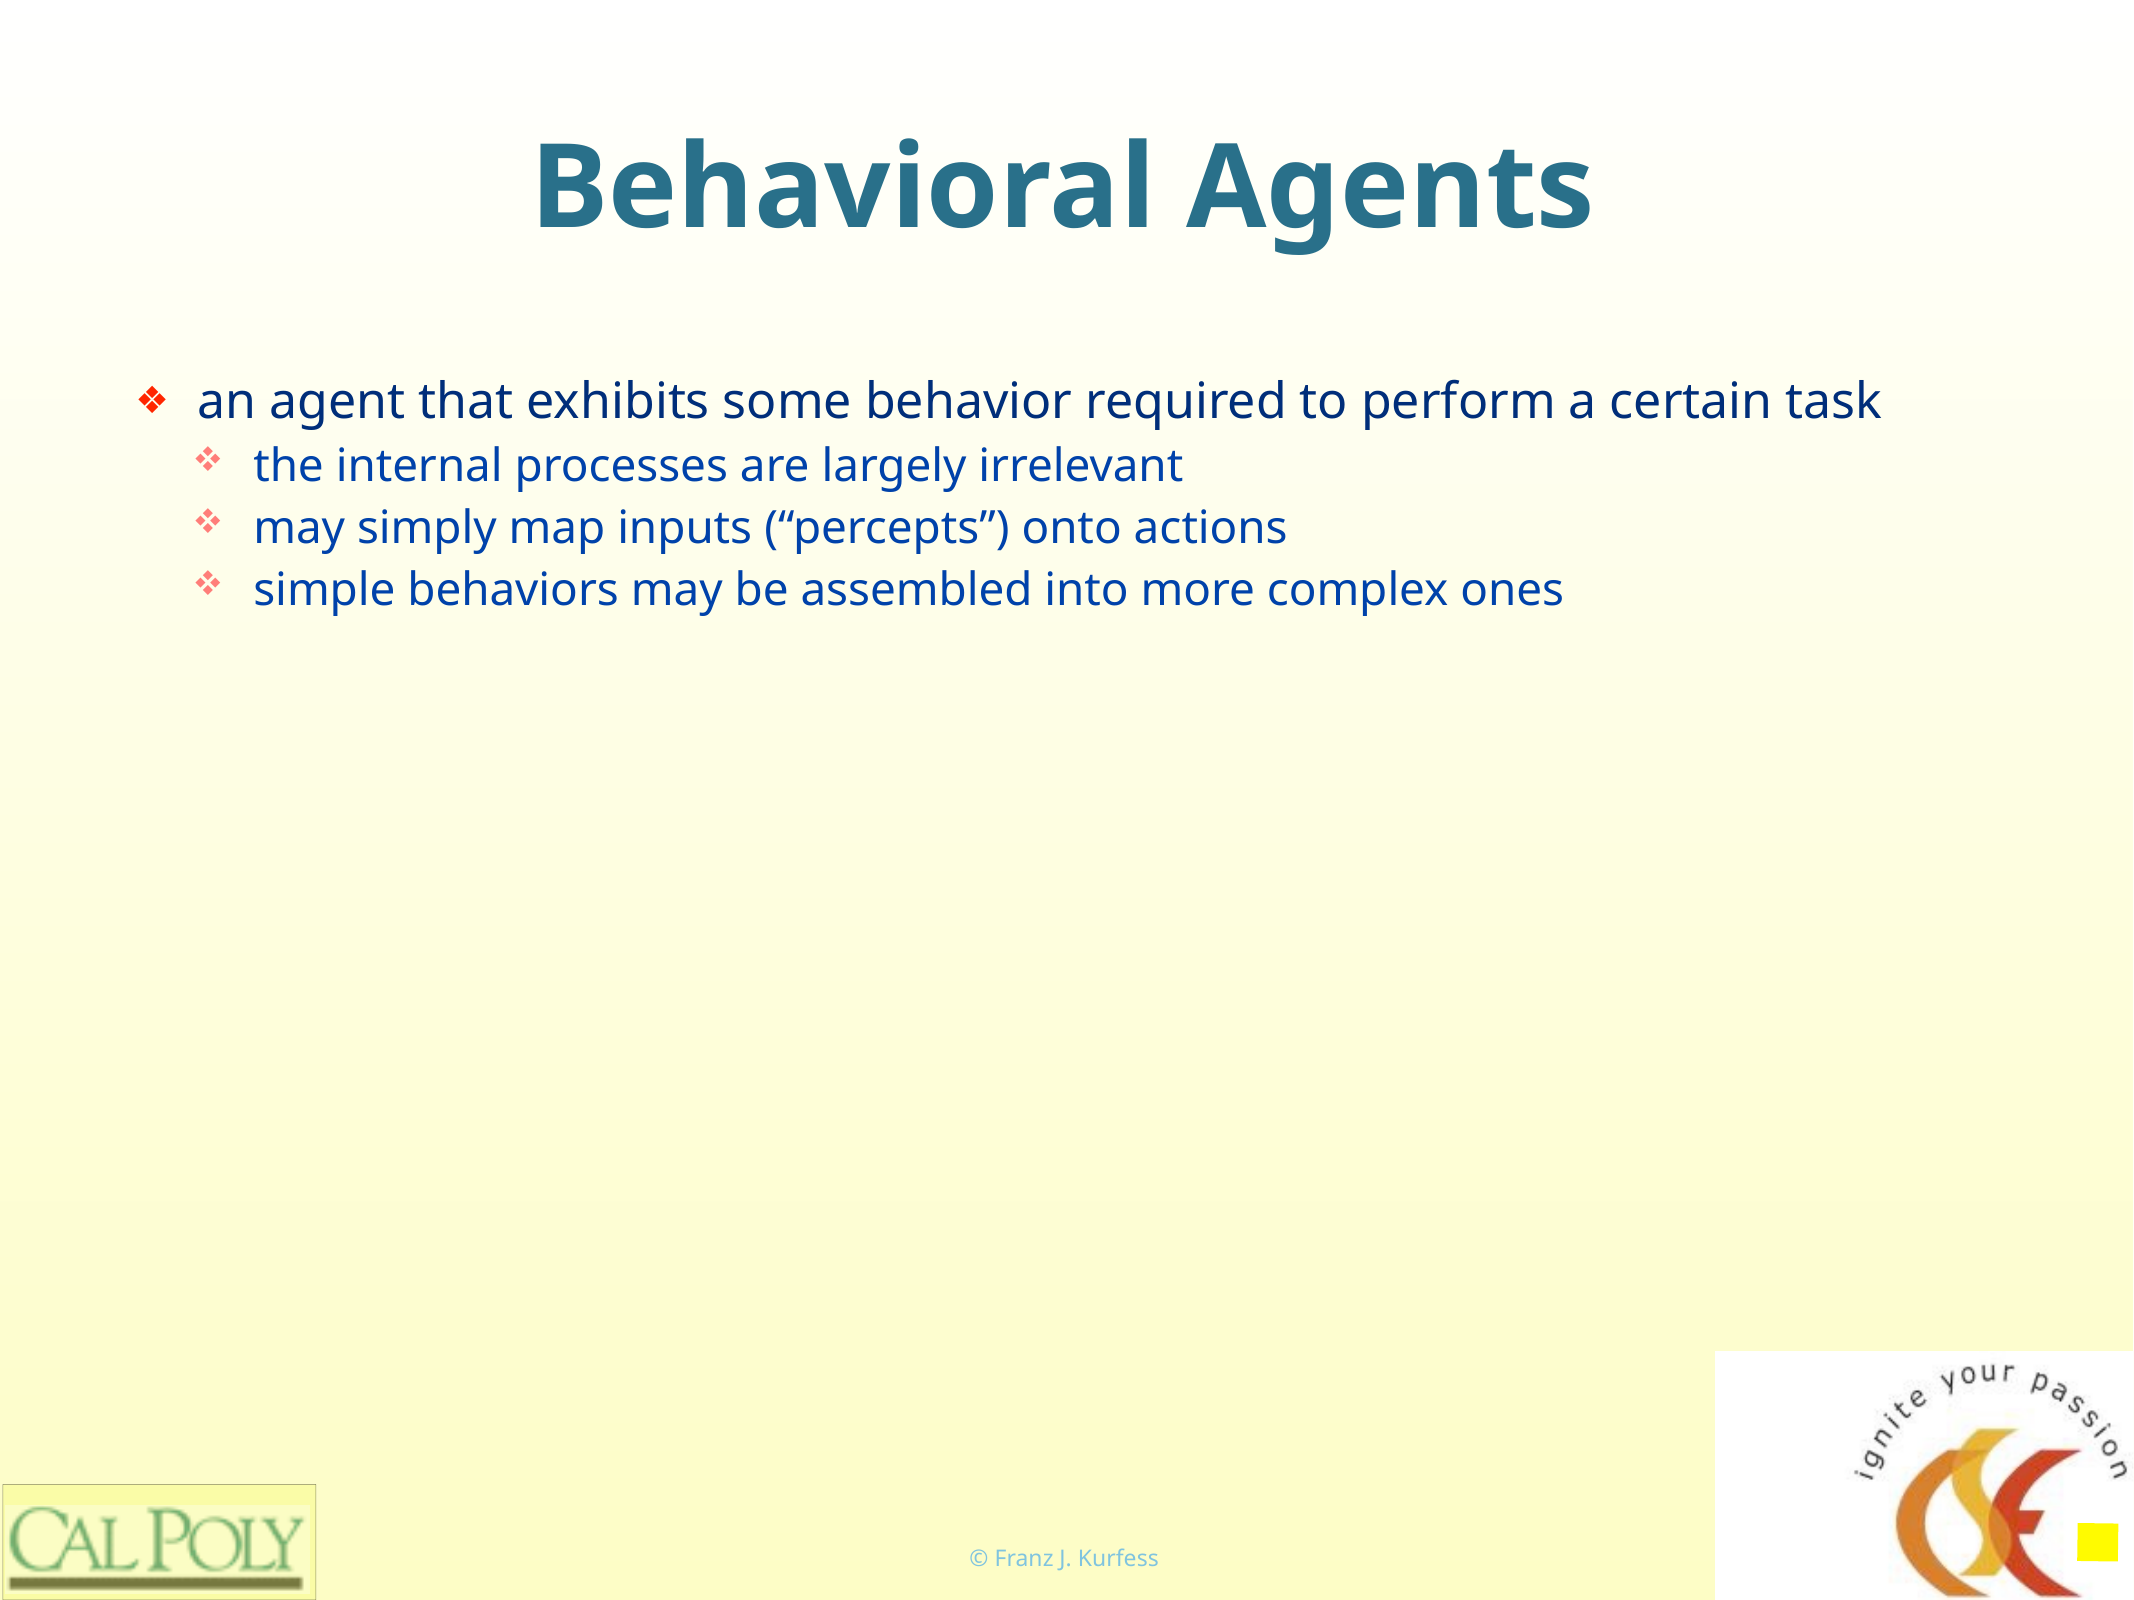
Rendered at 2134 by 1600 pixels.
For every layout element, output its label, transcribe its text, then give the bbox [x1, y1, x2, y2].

list an agent that exhibits some behavior required to perform a certain task the internal processes are largely irrelevant may simply map inputs (“percepts”) onto actions simple behaviors may be assembled into more complex ones [126, 366, 2003, 1481]
picture [1715, 1351, 2134, 1600]
slide_number [2076, 1522, 2119, 1562]
title Behavioral Agents [128, 0, 2005, 363]
